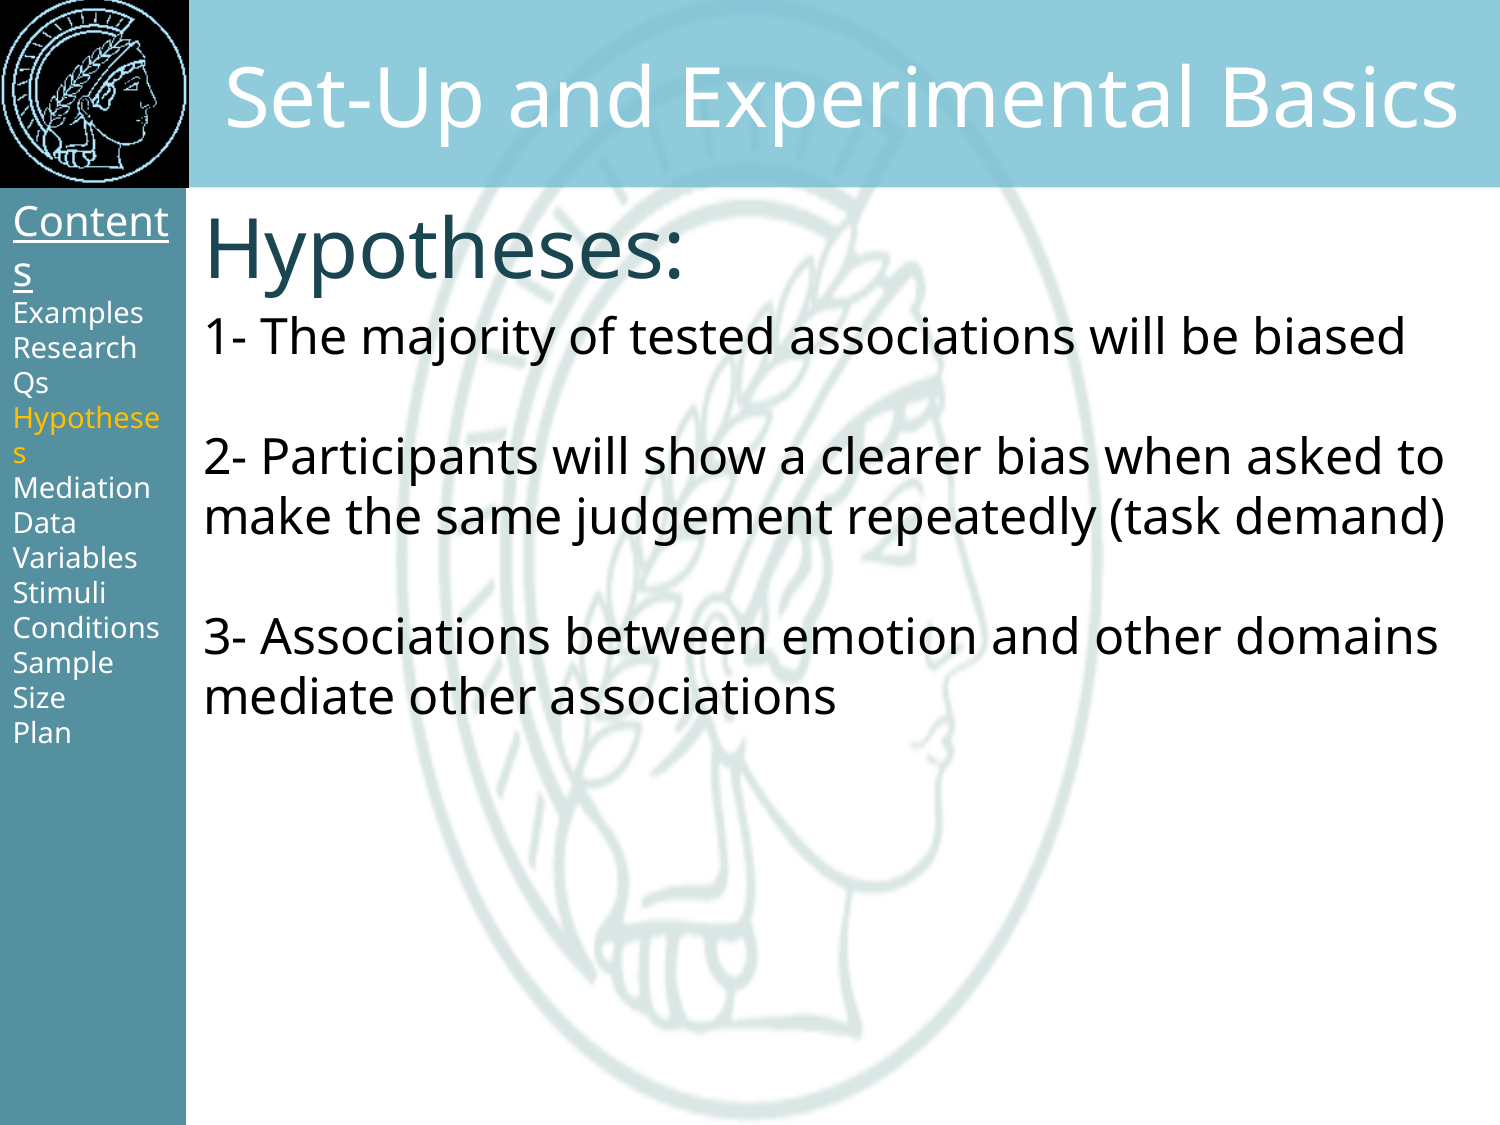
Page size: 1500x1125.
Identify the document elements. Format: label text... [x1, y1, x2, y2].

text_box Set-Up and Experimental Basics [192, 0, 1500, 187]
picture [0, 0, 189, 188]
text_box 1- The majority of tested associations will be biased 2- Participants will show a clearer bias when asked to make the same judgement repeatedly (task demand) 3- Associations between emotion and other domains mediate other associations [188, 297, 1500, 733]
text_box Contents Examples Research Qs Hypotheses Mediation Data Variables Stimuli Conditions Sample Size Plan [0, 196, 186, 757]
text_box [0, 195, 188, 1125]
text_box Hypotheses: [188, 187, 1500, 297]
